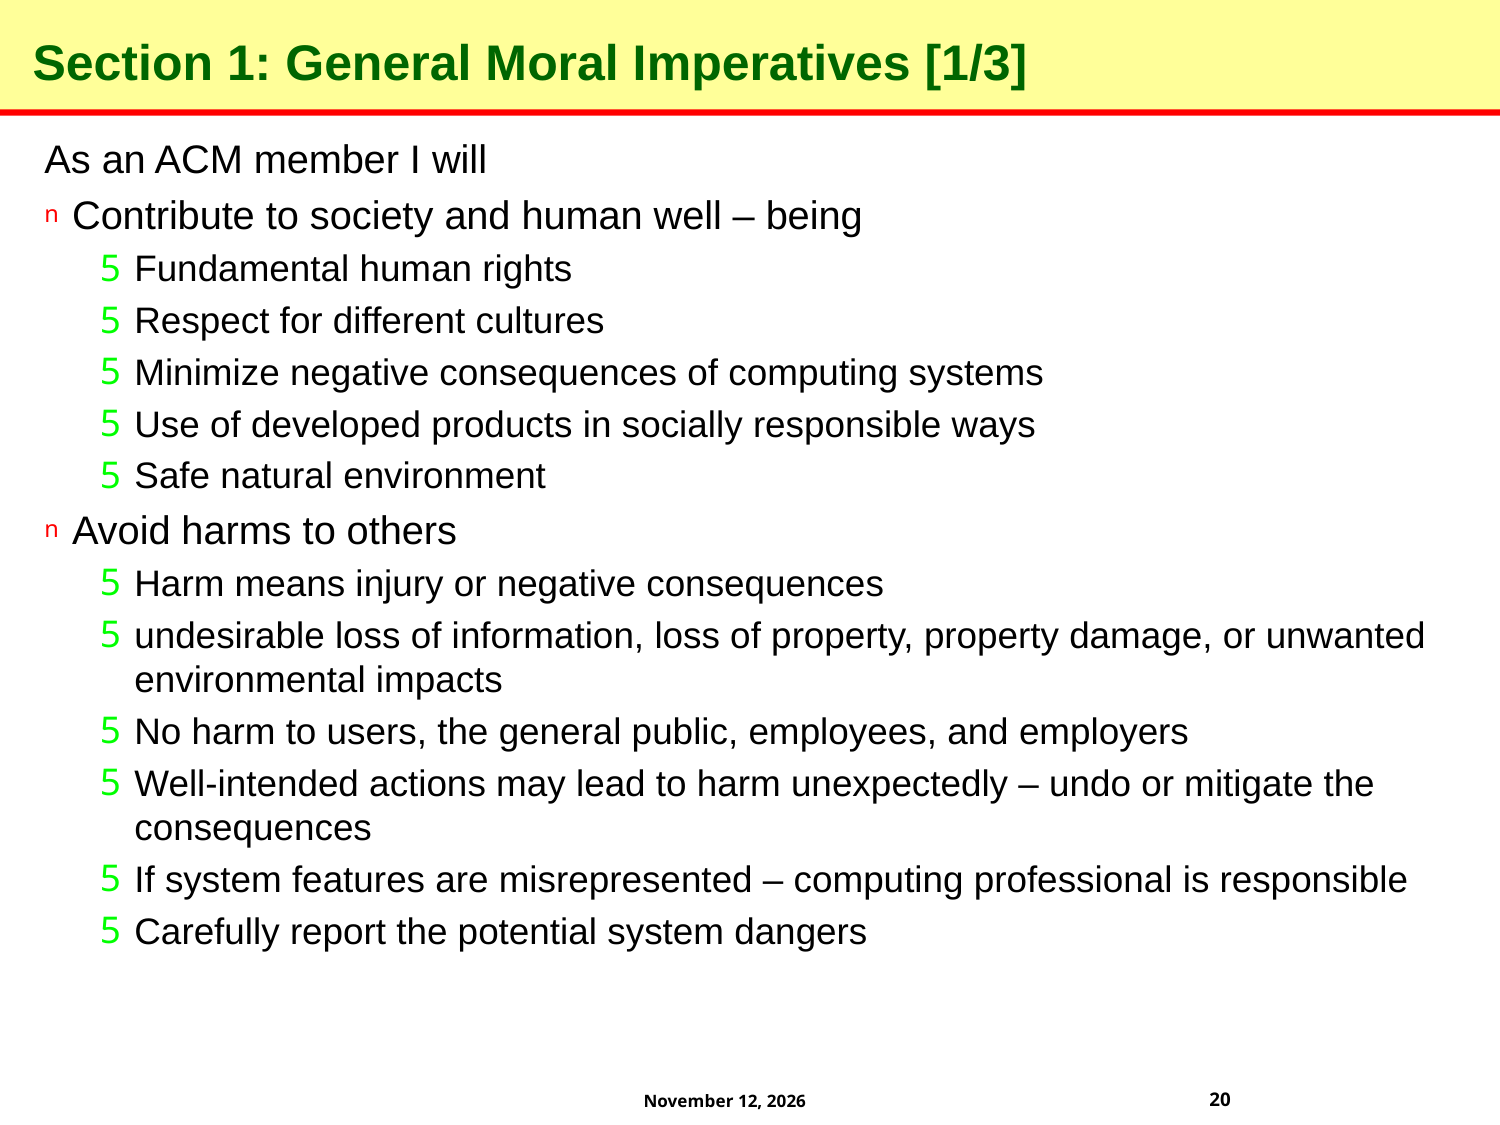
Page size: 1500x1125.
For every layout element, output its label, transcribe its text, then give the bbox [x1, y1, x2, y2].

list As an ACM member I will Contribute to society and human well – being Fundamental human rights Respect for different cultures Minimize negative consequences of computing systems Use of developed products in socially responsible ways Safe natural environment Avoid harms to others Harm means injury or negative consequences undesirable loss of information, loss of property, property damage, or unwanted environmental impacts No harm to users, the general public, employees, and employers Well-intended actions may lead to harm unexpectedly – undo or mitigate the consequences If system features are misrepresented – computing professional is responsible Carefully report the potential system dangers [29, 126, 1474, 968]
title Section 1: General Moral Imperatives [1/3] [17, 0, 1474, 121]
